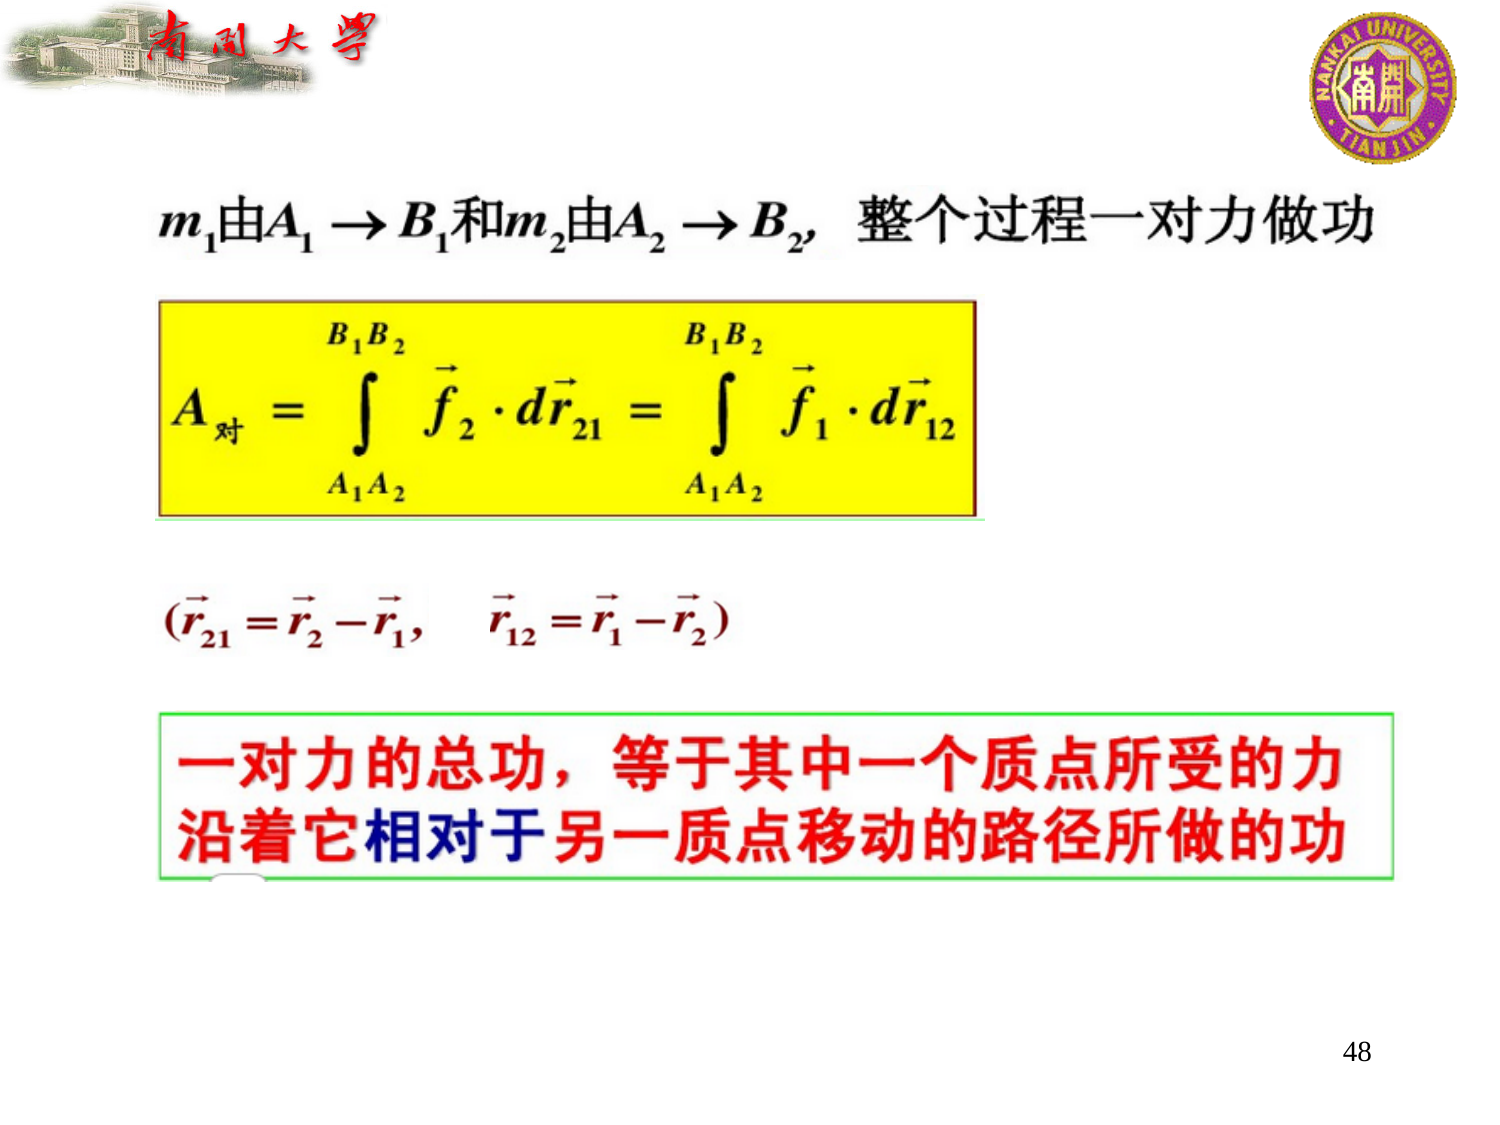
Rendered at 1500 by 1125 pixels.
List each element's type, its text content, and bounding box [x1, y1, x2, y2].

picture [155, 709, 1404, 882]
picture [489, 591, 746, 650]
picture [154, 294, 986, 521]
picture [141, 185, 1417, 260]
slide_number 48 [1074, 1024, 1388, 1101]
picture [155, 583, 429, 658]
picture [1262, 0, 1500, 178]
picture [0, 0, 388, 100]
